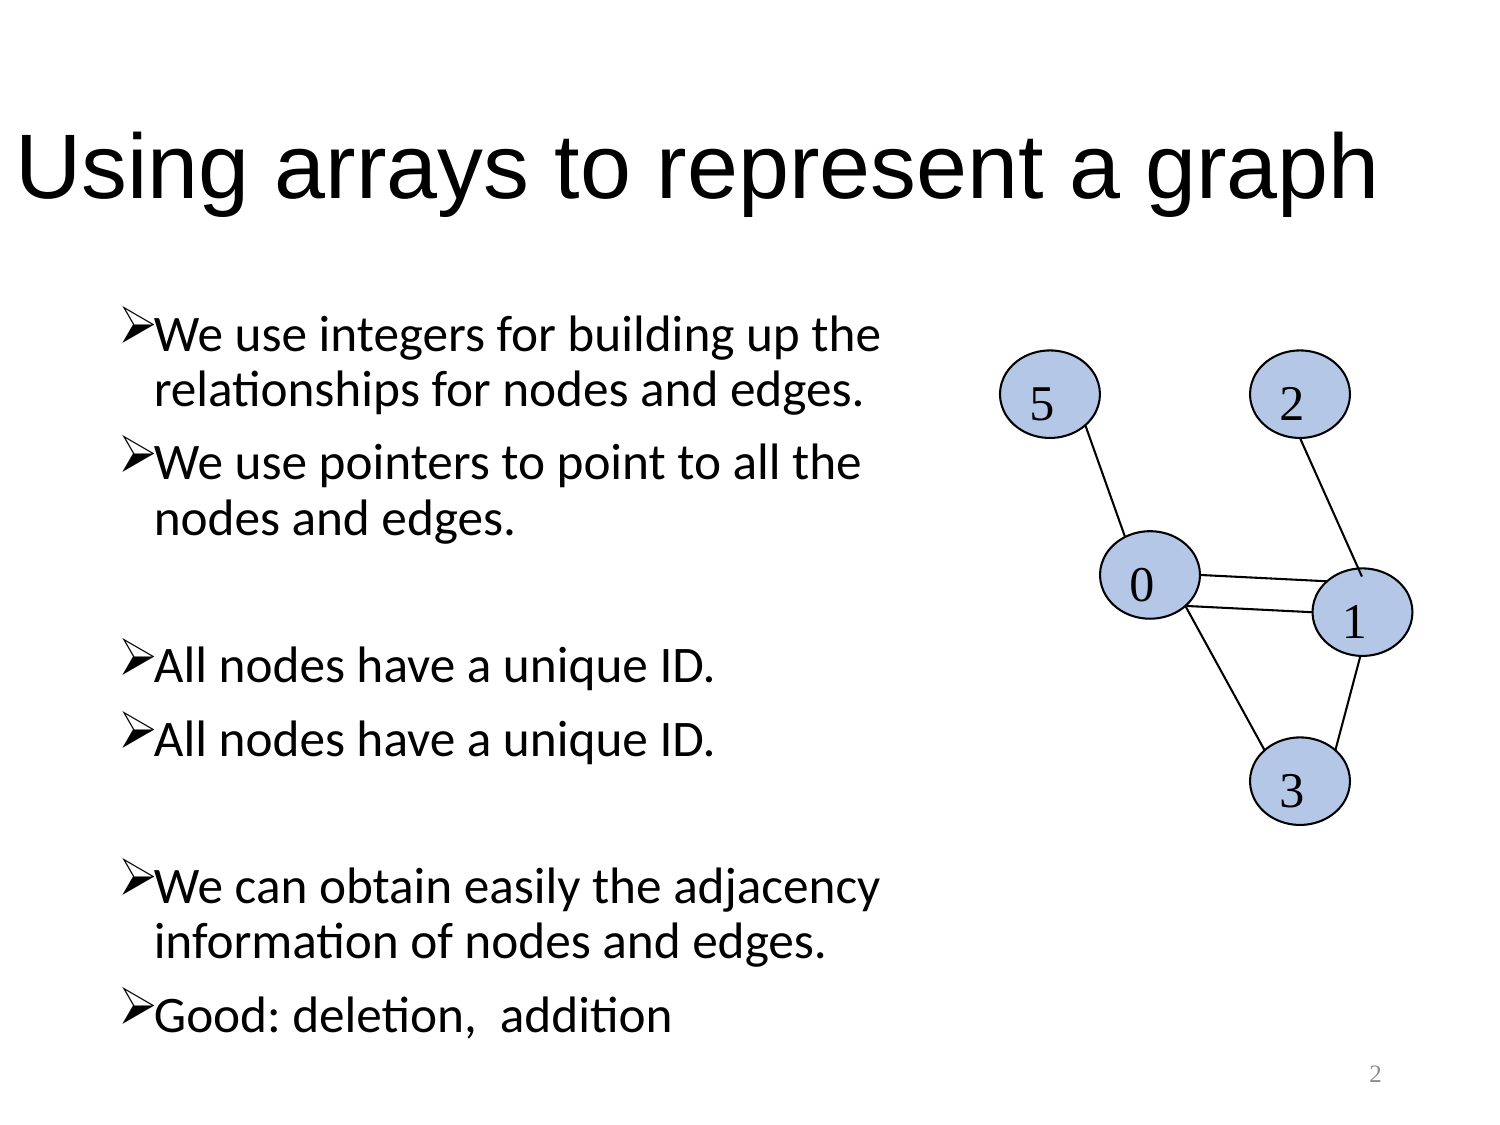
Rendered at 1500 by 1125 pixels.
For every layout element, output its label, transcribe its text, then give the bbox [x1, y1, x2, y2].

title Using arrays to represent a graph [0, 59, 1500, 278]
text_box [1085, 425, 1126, 538]
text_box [1185, 605, 1313, 613]
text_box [1299, 437, 1362, 577]
slide_number 2 [1059, 1042, 1397, 1103]
text_box 2 [1250, 350, 1351, 438]
text_box 1 [1312, 568, 1413, 656]
list We use integers for building up the relationships for nodes and edges. We use pointers to point to all the nodes and edges. All nodes have a unique ID. All nodes have a unique ID. We can obtain easily the adjacency information of nodes and edges. Good: deletion, addition [103, 299, 936, 1063]
text_box 0 [1100, 531, 1200, 619]
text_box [1199, 574, 1328, 582]
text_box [1335, 655, 1361, 751]
text_box 5 [999, 350, 1100, 438]
text_box 3 [1250, 737, 1351, 825]
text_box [1185, 613, 1265, 751]
